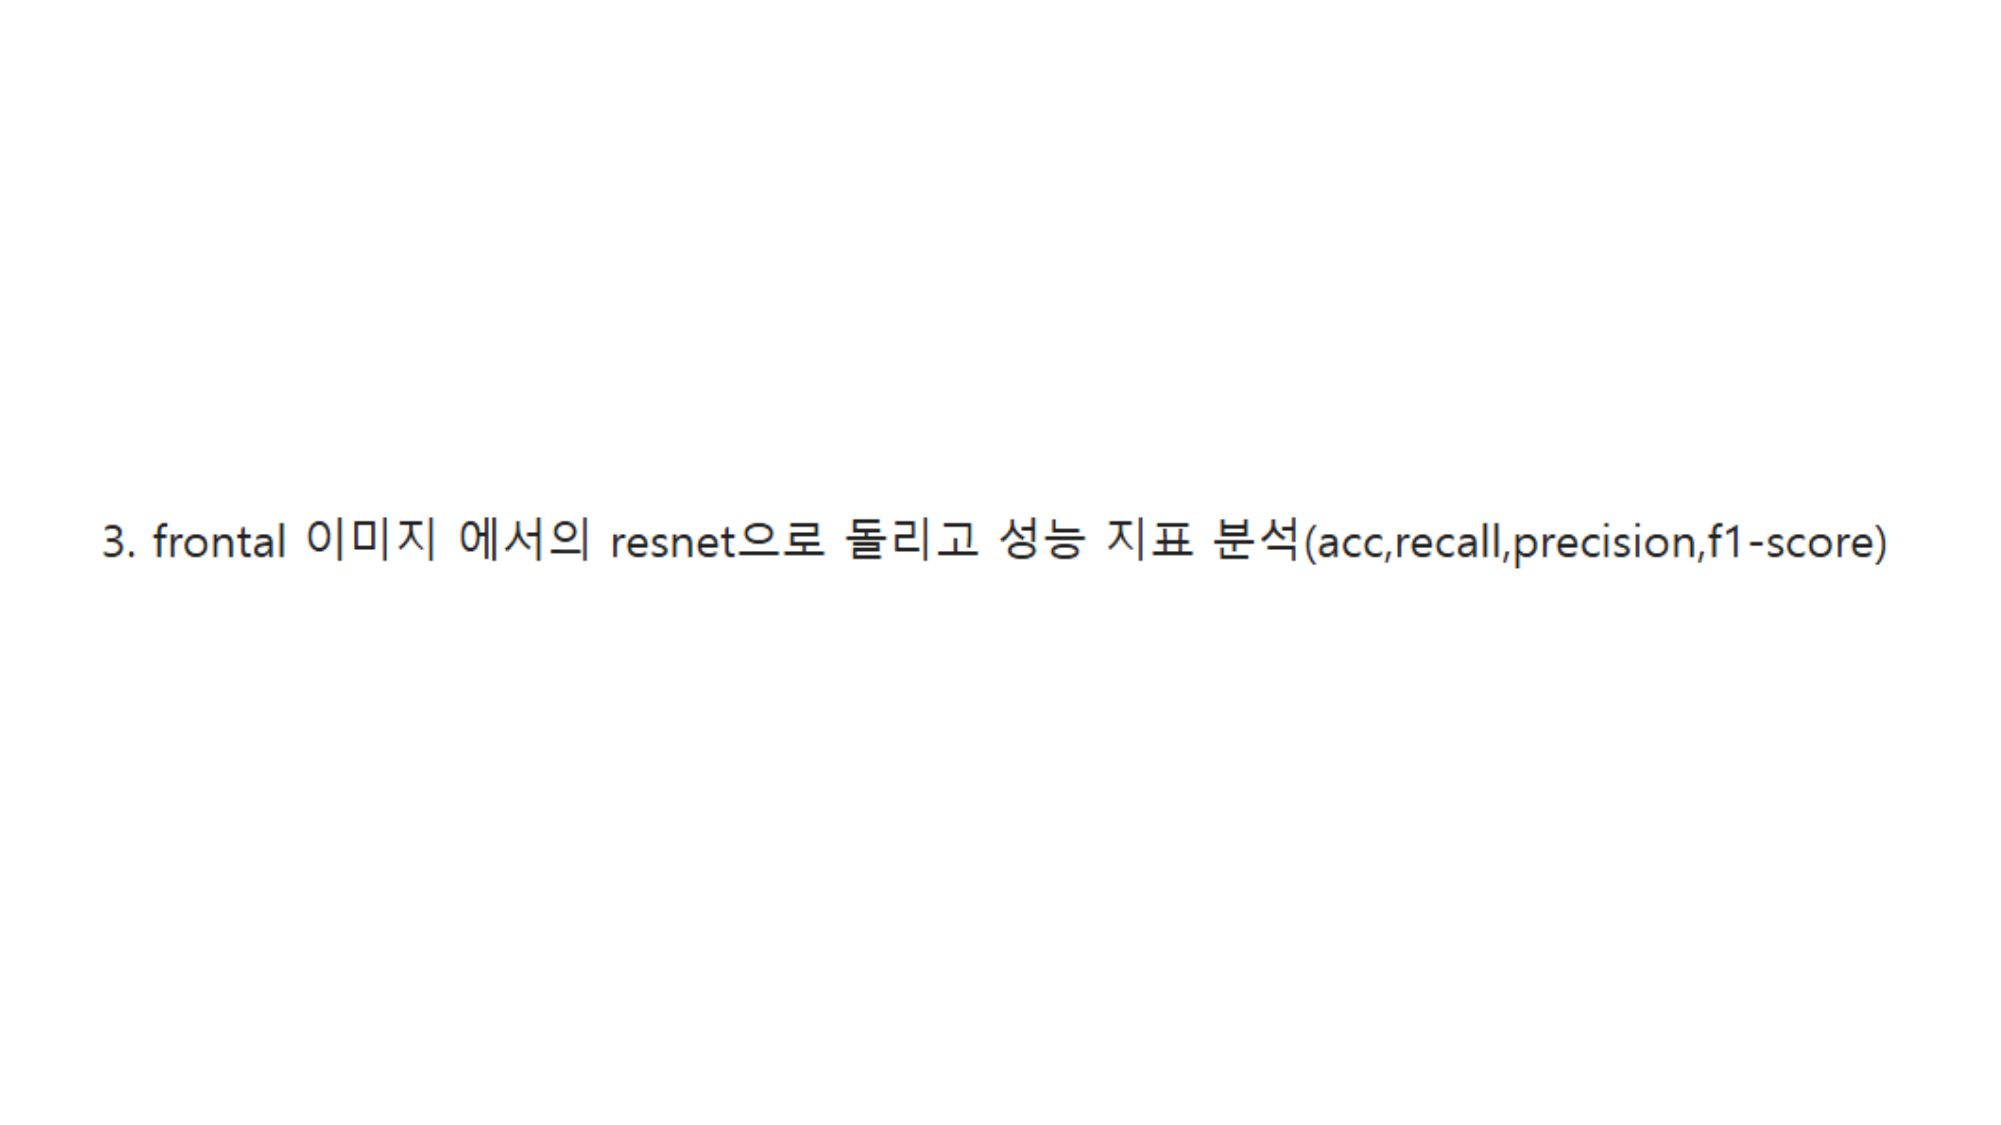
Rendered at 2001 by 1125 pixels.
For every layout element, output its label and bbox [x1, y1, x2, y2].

picture [77, 497, 1928, 601]
